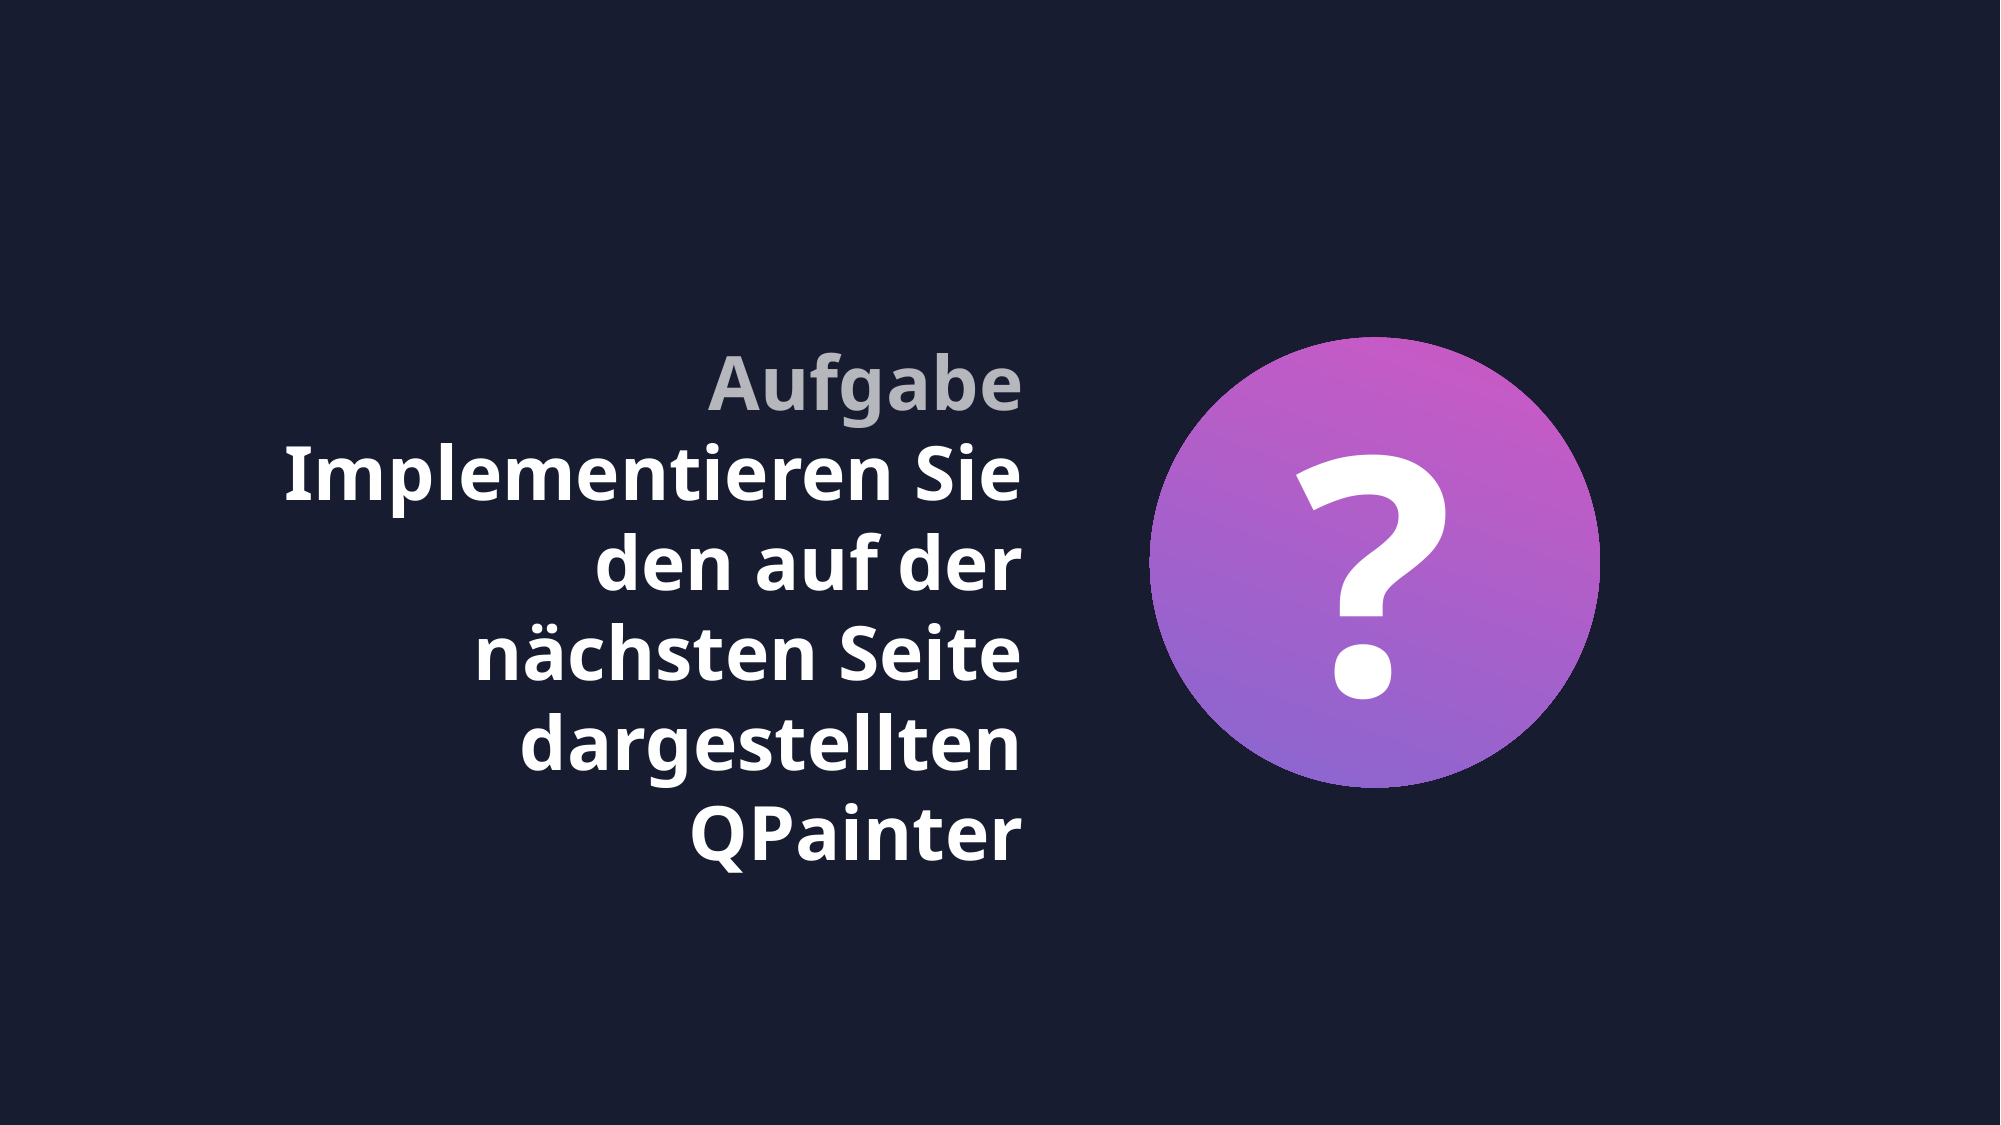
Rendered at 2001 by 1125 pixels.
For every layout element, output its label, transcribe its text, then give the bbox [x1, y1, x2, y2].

text_box ? [1191, 356, 1559, 770]
text_box [1148, 431, 1191, 694]
text_box [1282, 336, 1467, 356]
text_box [1285, 770, 1465, 789]
text_box [1559, 431, 1601, 694]
text_box Aufgabe Implementieren Sie den auf der nächsten Seite dargestellten QPainter [254, 327, 1039, 883]
